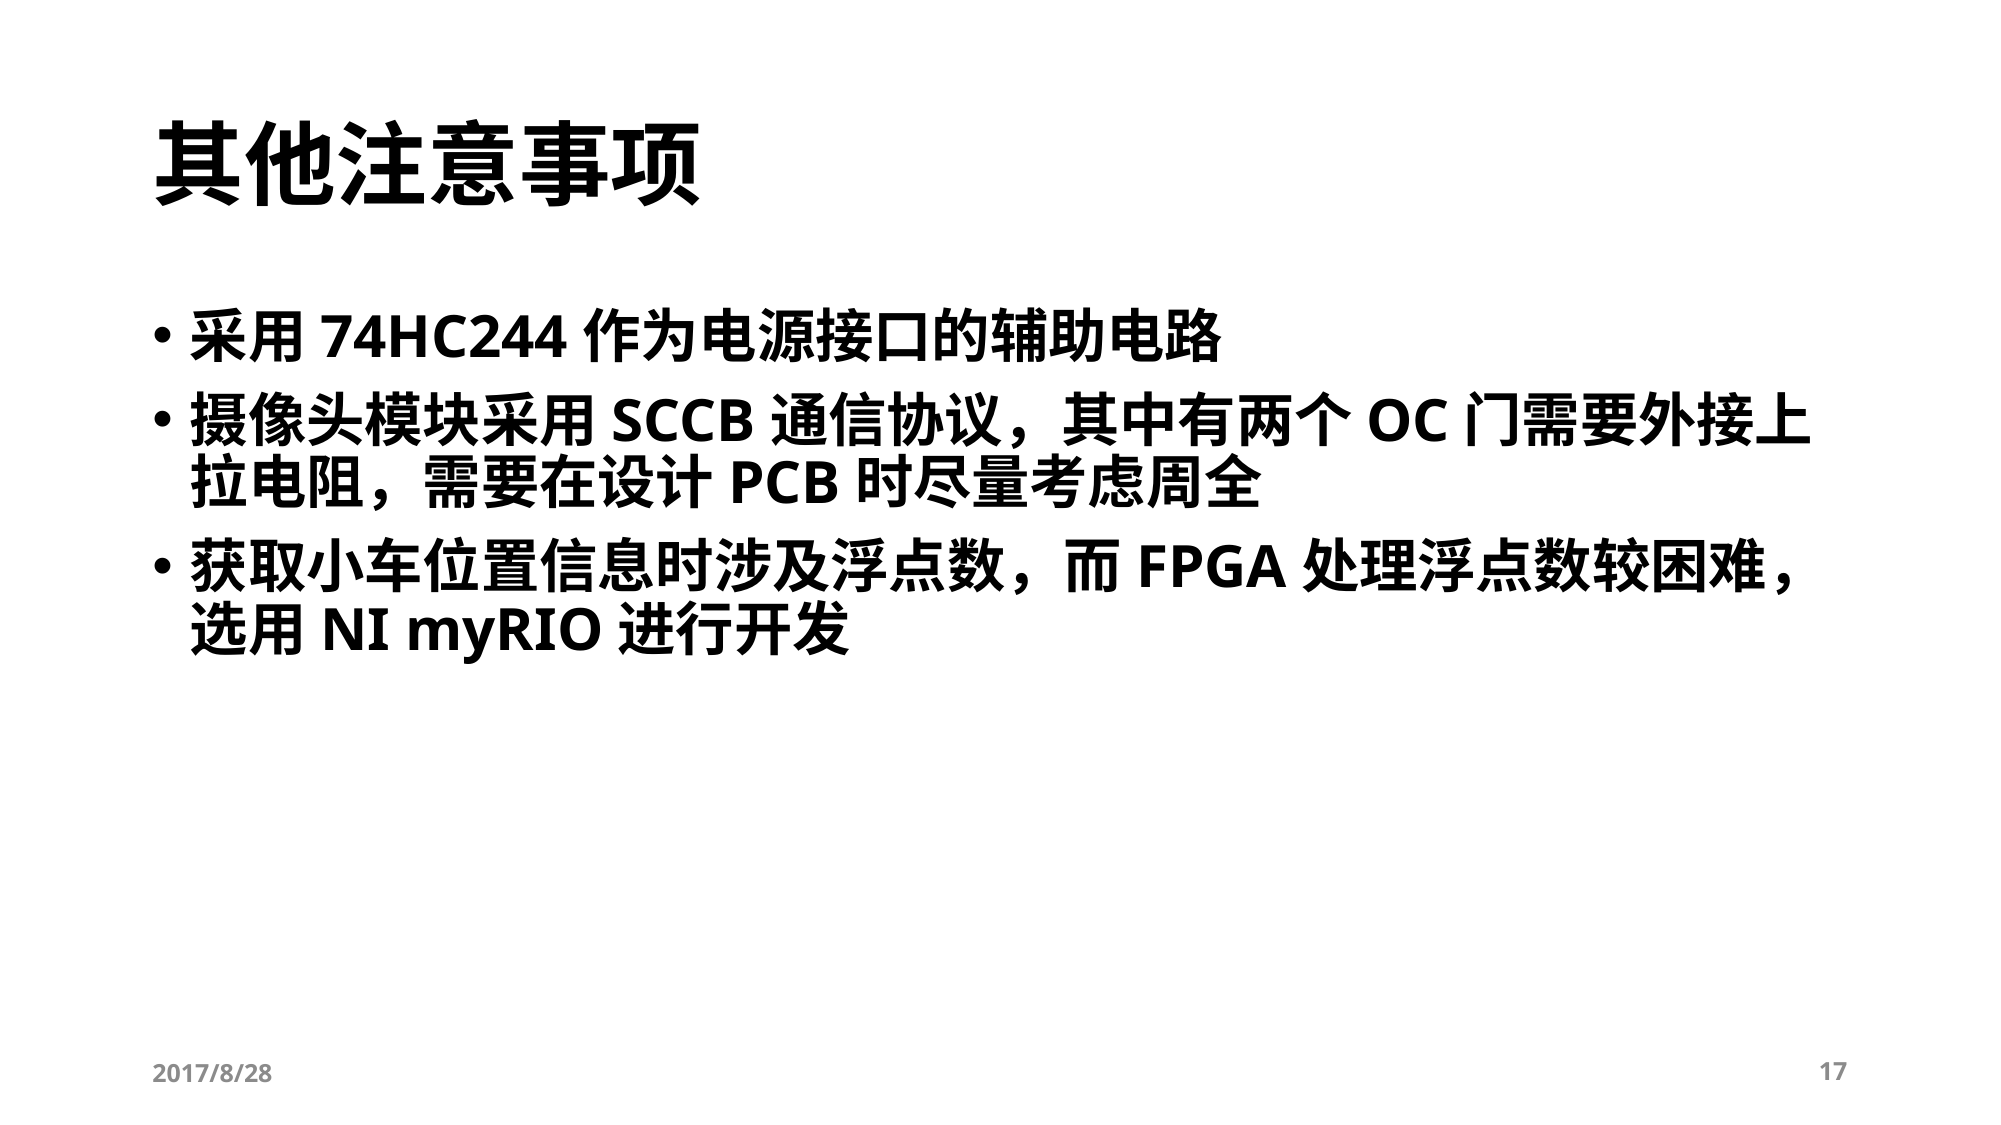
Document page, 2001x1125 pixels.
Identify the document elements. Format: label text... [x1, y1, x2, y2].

title 其他注意事项 [137, 59, 1863, 278]
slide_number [137, 1042, 588, 1103]
list 采用74HC244作为电源接口的辅助电路 摄像头模块采用SCCB通信协议，其中有两个OC门需要外接上拉电阻，需要在设计PCB时尽量考虑周全 获取小车位置信息时涉及浮点数，而FPGA处理浮点数较困难，选用NI myRIO进行开发 [137, 299, 1863, 1014]
slide_number 17 [1412, 1042, 1863, 1103]
